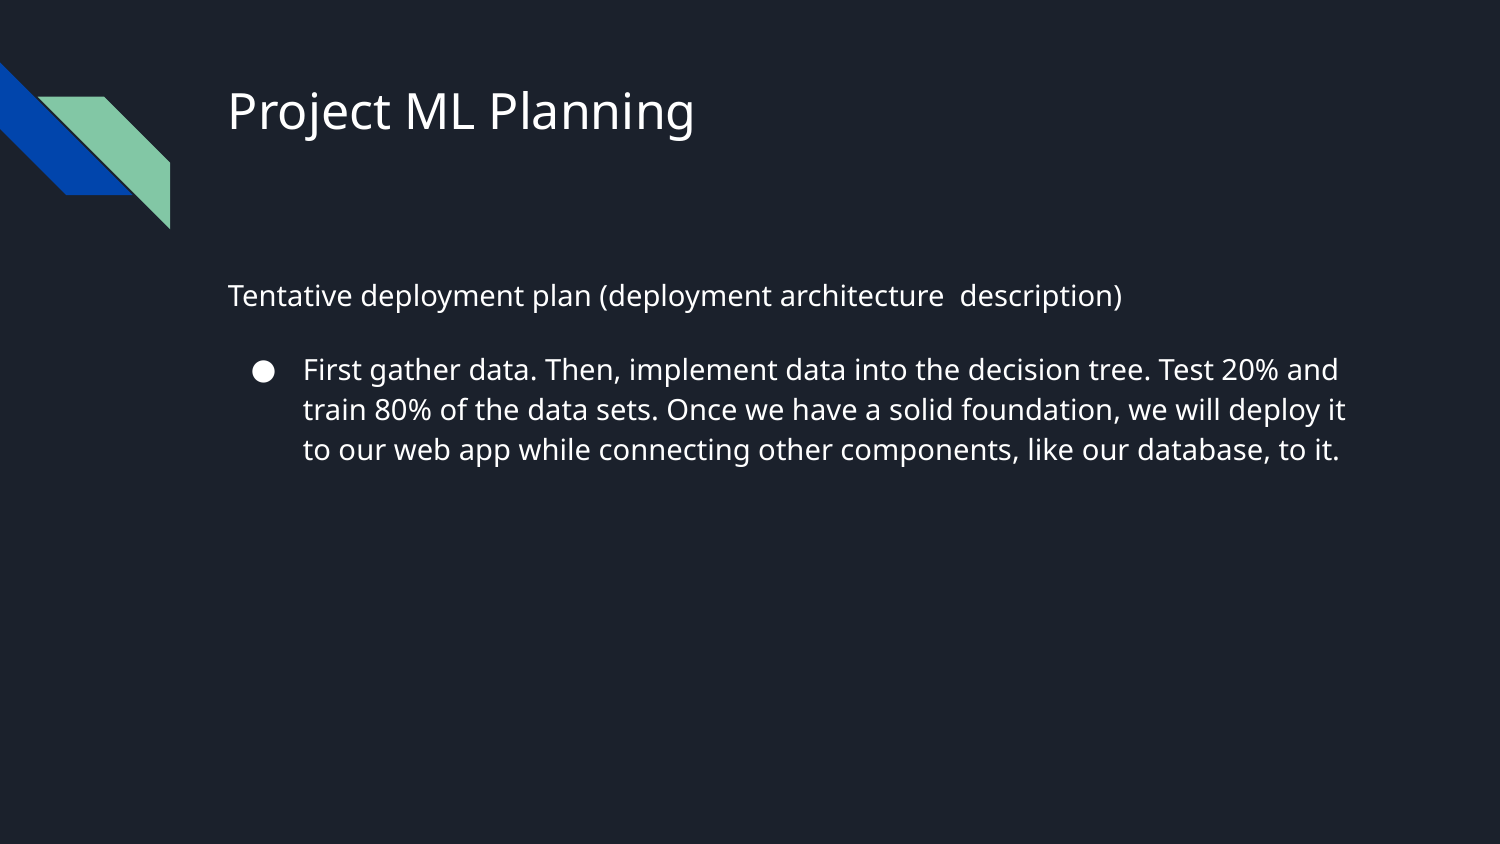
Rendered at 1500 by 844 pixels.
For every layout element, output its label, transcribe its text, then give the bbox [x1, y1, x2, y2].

list Tentative deployment plan (deployment architecture description) First gather data. Then, implement data into the decision tree. Test 20% and train 80% of the data sets. Once we have a solid foundation, we will deploy it to our web app while connecting other components, like our database, to it. [212, 257, 1368, 735]
title Project ML Planning [212, 64, 1368, 215]
